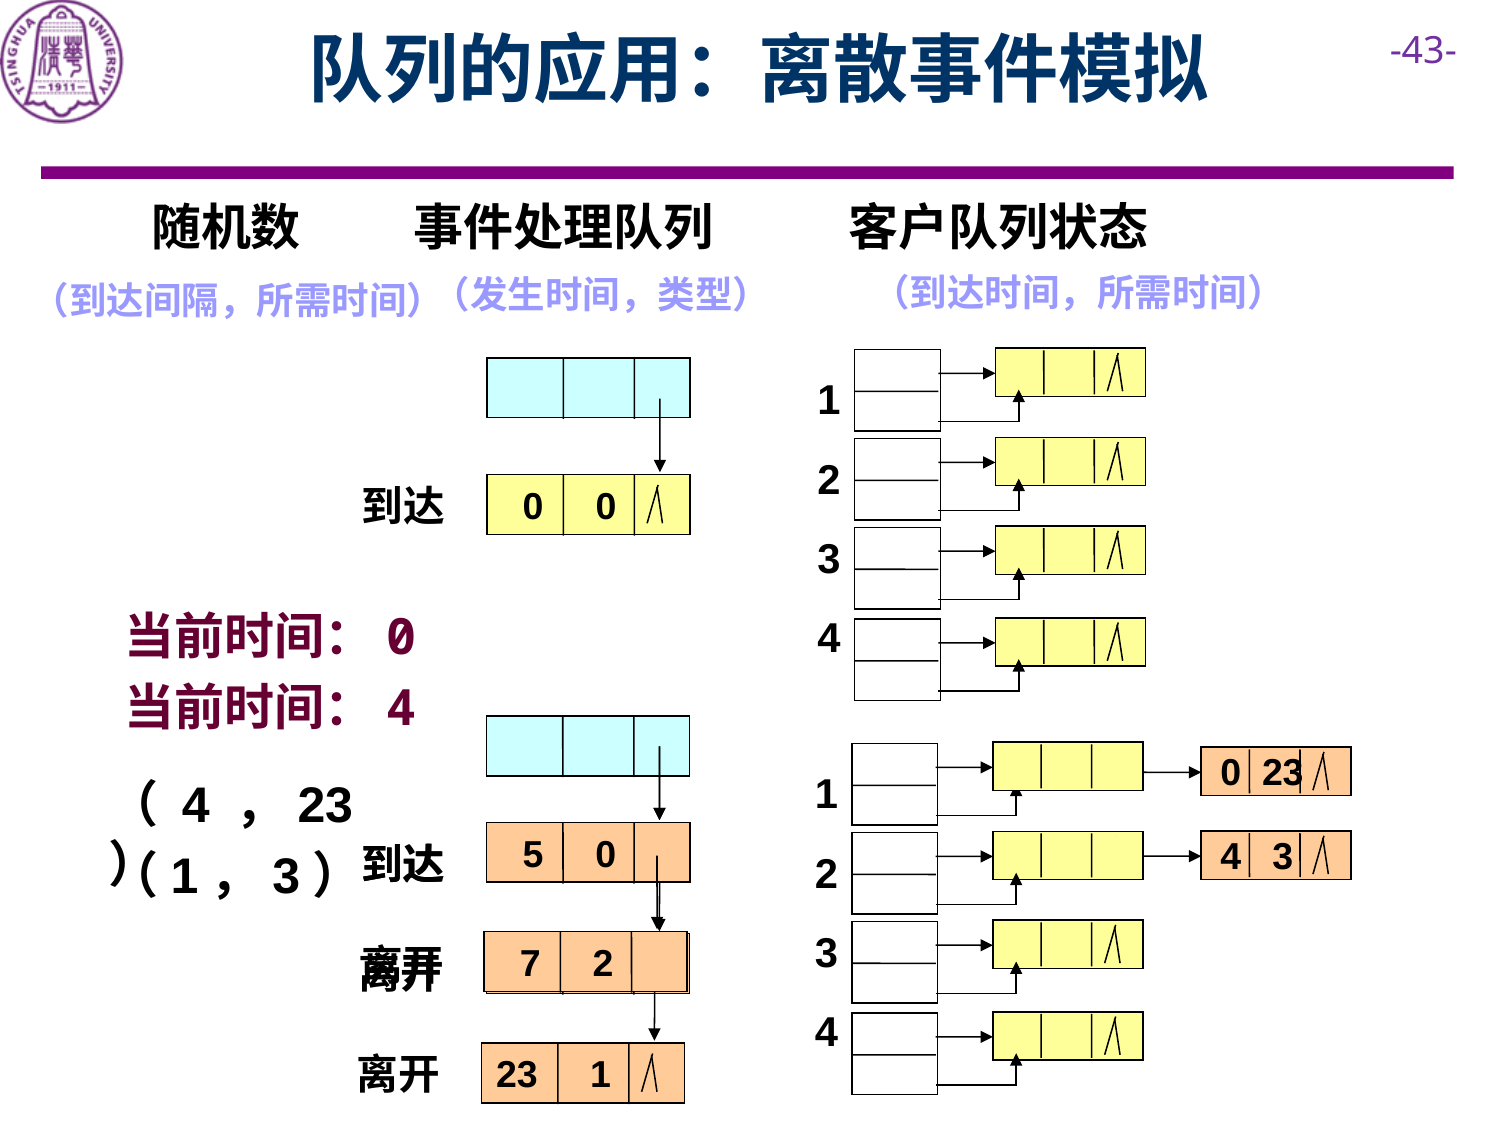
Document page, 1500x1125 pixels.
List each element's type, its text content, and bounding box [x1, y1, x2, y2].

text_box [799, 740, 1352, 1095]
text_box （发生时间，类型） [418, 264, 793, 324]
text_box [854, 617, 1146, 701]
text_box [653, 428, 667, 473]
text_box （到达时间，所需时间） [857, 261, 1314, 322]
text_box （ 4 ，23 ） [93, 764, 340, 836]
text_box 1 2 3 4 [802, 365, 854, 669]
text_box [486, 474, 691, 537]
text_box 到达 [347, 472, 515, 537]
text_box （到达间隔，所需时间） [17, 269, 464, 330]
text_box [854, 347, 1146, 432]
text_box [486, 357, 691, 420]
text_box 随机数 事件处理队列 客户队列状态 [101, 187, 1264, 263]
text_box 队列的应用：离散事件模拟 [135, 13, 1383, 164]
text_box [346, 746, 691, 856]
picture [0, 0, 124, 124]
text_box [854, 437, 1146, 521]
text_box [1095, 824, 1352, 886]
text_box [854, 525, 1146, 610]
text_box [486, 716, 690, 744]
text_box 当前时间：4 [109, 668, 481, 743]
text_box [341, 855, 688, 1107]
text_box 当前时间：0 [109, 596, 481, 668]
text_box （1，3） [93, 836, 340, 911]
